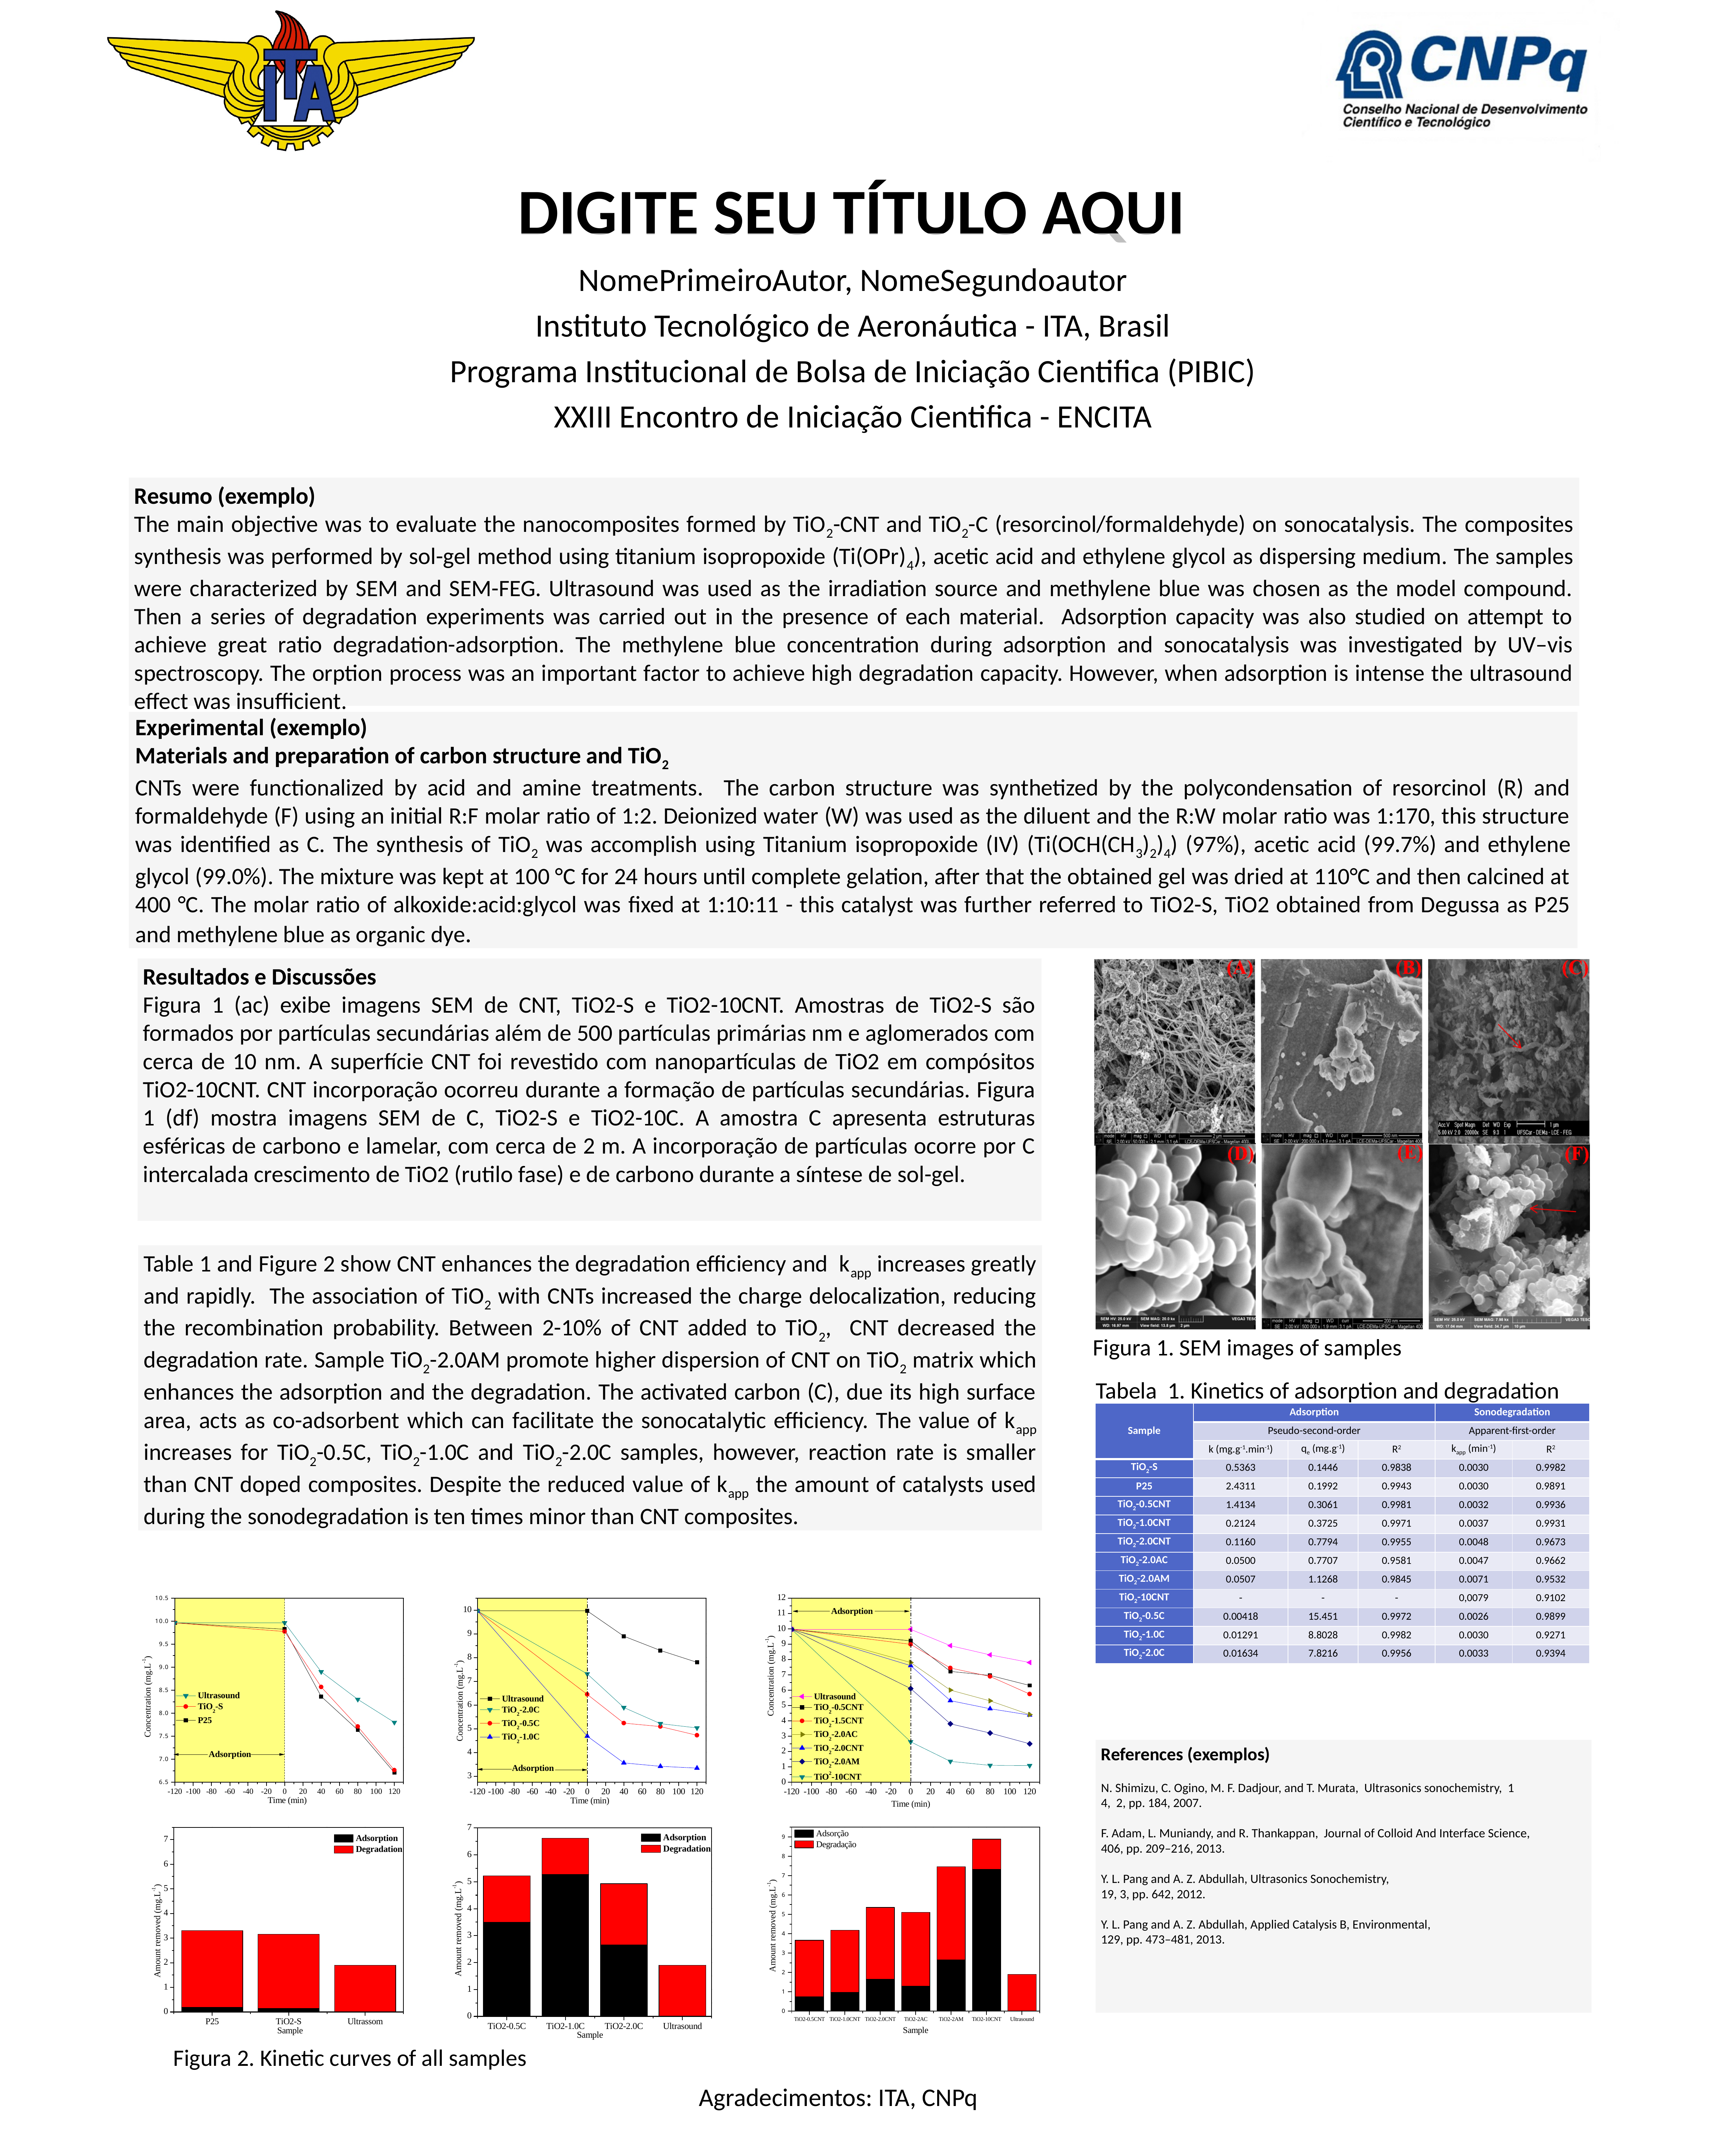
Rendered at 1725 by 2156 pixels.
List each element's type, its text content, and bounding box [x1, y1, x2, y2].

table_cell 0.0507 [1194, 1571, 1288, 1589]
table_cell 0.01291 [1194, 1627, 1288, 1645]
table_cell 0,0079 [1435, 1589, 1512, 1608]
table_cell 0.0032 [1435, 1497, 1512, 1515]
table_cell 0.0071 [1435, 1571, 1512, 1589]
table_cell 0.1160 [1194, 1534, 1288, 1552]
table_cell TiO2-1.0CNT [1096, 1515, 1193, 1533]
table_cell R2 [1513, 1441, 1589, 1459]
table_cell 0.9838 [1358, 1459, 1435, 1477]
table_cell TiO2-2.0C [1096, 1645, 1193, 1663]
table_cell 0.0033 [1435, 1645, 1512, 1663]
table_cell 2.4311 [1194, 1478, 1288, 1496]
table_cell 1.4134 [1194, 1497, 1288, 1515]
table_cell TiO2-10CNT [1096, 1589, 1193, 1608]
table_cell 0.0030 [1435, 1478, 1512, 1496]
table_cell 1.1268 [1288, 1571, 1358, 1589]
text_box Resultados e Discussões Figura 1 (ac) exibe imagens SEM de CNT, TiO2-S e TiO2-10CNT. Amostras de TiO2-S são formados por partículas secundárias além de 500 partículas primárias nm e aglomerados com cerca de 10 nm. A superfície CNT foi revestido com nanopartículas de TiO2 em compósitos TiO2-10CNT. CNT incorporação ocorreu durante a formação de partículas secundárias. Figura 1 (df) mostra imagens SEM de C, TiO2-S e TiO2-10C. A amostra C apresenta estruturas esféricas de carbono e lamelar, com cerca de 2 m. A incorporação de partículas ocorre por C intercalada crescimento de TiO2 (rutilo fase) e de carbono durante a síntese de sol-gel. [137, 958, 1042, 1221]
table_cell TiO2-2.0AC [1096, 1553, 1193, 1570]
table_cell 0.2124 [1194, 1515, 1288, 1533]
text_box Resumo (exemplo) The main objective was to evaluate the nanocomposites formed by TiO2-CNT and TiO2-C (resorcinol/formaldehyde) on sonocatalysis. The composites synthesis was performed by sol-gel method using titanium isopropoxide (Ti(OPr)4), acetic acid and ethylene glycol as dispersing medium. The samples were characterized by SEM and SEM-FEG. Ultrasound was used as the irradiation source and methylene blue was chosen as the model compound. Then a series of degradation experiments was carried out in the presence of each material. Adsorption capacity was also studied on attempt to achieve great ratio degradation-adsorption. The methylene blue concentration during adsorption and sonocatalysis was investigated by UV–vis spectroscopy. The orption process was an important factor to achieve high degradation capacity. However, when adsorption is intense the ultrasound effect was insufficient. [129, 477, 1579, 706]
text_box xxx [106, 0, 1653, 2146]
text_box Figura 1. SEM images of samples [1087, 1327, 1241, 1386]
table_header Adsorption [1194, 1404, 1435, 1421]
table_cell 0.0037 [1435, 1515, 1512, 1533]
table_cell 0.0026 [1435, 1608, 1512, 1626]
text_box Figura 2. Kinetic curves of all samples [168, 2063, 548, 2098]
table_cell - [1358, 1589, 1435, 1608]
table_cell 0.0030 [1435, 1627, 1512, 1645]
table_cell TiO2-2.0CNT [1096, 1534, 1193, 1552]
table_cell 0.9955 [1358, 1534, 1435, 1552]
table_cell 0.0048 [1435, 1534, 1512, 1552]
table_cell 0.9982 [1358, 1627, 1435, 1645]
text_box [1094, 958, 1590, 1330]
table_cell 0.9899 [1513, 1608, 1589, 1626]
text_box Table 1 and Figure 2 show CNT enhances the degradation efficiency and kapp increases greatly and rapidly. The association of TiO2 with CNTs increased the charge delocalization, reducing the recombination probability. Between 2-10% of CNT added to TiO2, CNT decreased the degradation rate. Sample TiO2-2.0AM promote higher dispersion of CNT on TiO2 matrix which enhances the adsorption and the degradation. The activated carbon (C), due its high surface area, acts as co-adsorbent which can facilitate the sonocatalytic efficiency. The value of kapp increases for TiO2-0.5C, TiO2-1.0C and TiO2-2.0C samples, however, reaction rate is smaller than CNT doped composites. Despite the reduced value of kapp the amount of catalysts used during the sonodegradation is ten times minor than CNT composites. [138, 1245, 1042, 1531]
table_cell kapp (min-1) [1435, 1441, 1512, 1459]
table_cell 0.9581 [1358, 1553, 1435, 1570]
table_cell 0.01634 [1194, 1645, 1288, 1663]
list DIGITE SEU TÍTULO AQUI [398, 161, 1305, 233]
table_cell 0.5363 [1194, 1459, 1288, 1477]
table_header Sample [1096, 1404, 1193, 1458]
table_cell R2 [1358, 1441, 1435, 1459]
table_cell 0.3725 [1288, 1515, 1358, 1533]
table_cell TiO2-2.0AM [1096, 1571, 1193, 1589]
text_box Agradecimentos: ITA, CNPq [693, 2078, 984, 2114]
table_cell 0.9662 [1513, 1553, 1589, 1570]
table_cell 0.0500 [1194, 1553, 1288, 1570]
table_cell 0.3061 [1288, 1497, 1358, 1515]
table_cell TiO2-1.0C [1096, 1627, 1193, 1645]
list NomePrimeiroAutor, NomeSegundoautor Instituto Tecnológico de Aeronáutica - ITA, Brasil Programa Institucional de Bolsa de Iniciação Cientifica (PIBIC) XXIII Encontro de Iniciação Cientifica - ENCITA [279, 233, 1427, 460]
table_cell 15.451 [1288, 1608, 1358, 1626]
table_cell 0.9972 [1358, 1608, 1435, 1626]
table_cell 8.8028 [1288, 1627, 1358, 1645]
table_cell 0.9971 [1358, 1515, 1435, 1533]
table_cell P25 [1096, 1478, 1193, 1496]
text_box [114, 1568, 1090, 2060]
table_cell 0.9931 [1513, 1515, 1589, 1533]
table_cell 7.8216 [1288, 1645, 1358, 1663]
picture [107, 10, 475, 151]
table_cell 0.9271 [1513, 1627, 1589, 1645]
table_cell 0.9982 [1513, 1459, 1589, 1477]
table_cell 0.1446 [1288, 1459, 1358, 1477]
table_cell 0.0030 [1435, 1459, 1512, 1477]
table_cell qe (mg.g-1) [1288, 1441, 1358, 1459]
table_cell 0.9936 [1513, 1497, 1589, 1515]
table_cell 0.9102 [1513, 1589, 1589, 1608]
table_cell 0.9845 [1358, 1571, 1435, 1589]
table_cell 0.9891 [1513, 1478, 1589, 1496]
text_box Tabela 1. Kinetics of adsorption and degradation [1090, 1373, 1168, 1431]
table_cell 0.7707 [1288, 1553, 1358, 1570]
table_cell 0.9981 [1358, 1497, 1435, 1515]
table_cell 0.7794 [1288, 1534, 1358, 1552]
table_cell TiO2-S [1096, 1460, 1193, 1477]
table_cell 0.0047 [1435, 1553, 1512, 1570]
picture [1302, 0, 1624, 164]
table_cell 0.9532 [1513, 1571, 1589, 1589]
table_cell 0.00418 [1194, 1608, 1288, 1626]
text_box Experimental (exemplo) Materials and preparation of carbon structure and TiO2 CNTs were functionalized by acid and amine treatments. The carbon structure was synthetized by the polycondensation of resorcinol (R) and formaldehyde (F) using an initial R:F molar ratio of 1:2. Deionized water (W) was used as the diluent and the R:W molar ratio was 1:170, this structure was identified as C. The synthesis of TiO2 was accomplish using Titanium isopropoxide (IV) (Ti(OCH(CH3)2)4) (97%), acetic acid (99.7%) and ethylene glycol (99.0%). The mixture was kept at 100 °C for 24 hours until complete gelation, after that the obtained gel was dried at 110°C and then calcined at 400 °C. The molar ratio of alkoxide:acid:glycol was ﬁxed at 1:10:11 - this catalyst was further referred to TiO2-S, TiO2 obtained from Degussa as P25 and methylene blue as organic dye. [129, 712, 1578, 948]
table_cell k (mg.g-1.min-1) [1194, 1441, 1288, 1459]
table_cell TiO2-0.5C [1096, 1608, 1193, 1626]
table_cell 0.9394 [1513, 1645, 1589, 1663]
table_cell 0.9943 [1358, 1478, 1435, 1496]
table_header Sonodegradation [1435, 1404, 1589, 1421]
table_cell - [1194, 1589, 1288, 1608]
table_cell TiO2-0.5CNT [1096, 1497, 1193, 1515]
text_box References (exemplos) N. Shimizu, C. Ogino, M. F. Dadjour, and T. Murata, Ultrasonics sonochemistry, 1 4, 2, pp. 184, 2007. F. Adam, L. Muniandy, and R. Thankappan, Journal of Colloid And Interface Science, 406, pp. 209–216, 2013. Y. L. Pang and A. Z. Abdullah, Ultrasonics Sonochemistry, 19, 3, pp. 642, 2012. Y. L. Pang and A. Z. Abdullah, Applied Catalysis B, Environmental, 129, pp. 473–481, 2013. [1096, 1739, 1592, 2013]
table_cell Apparent-first-order [1435, 1423, 1589, 1440]
table_cell 0.9673 [1513, 1534, 1589, 1552]
table_cell - [1288, 1589, 1358, 1608]
table_cell 0.1992 [1288, 1478, 1358, 1496]
table_cell Pseudo-second-order [1194, 1423, 1435, 1440]
table_cell 0.9956 [1358, 1645, 1435, 1663]
